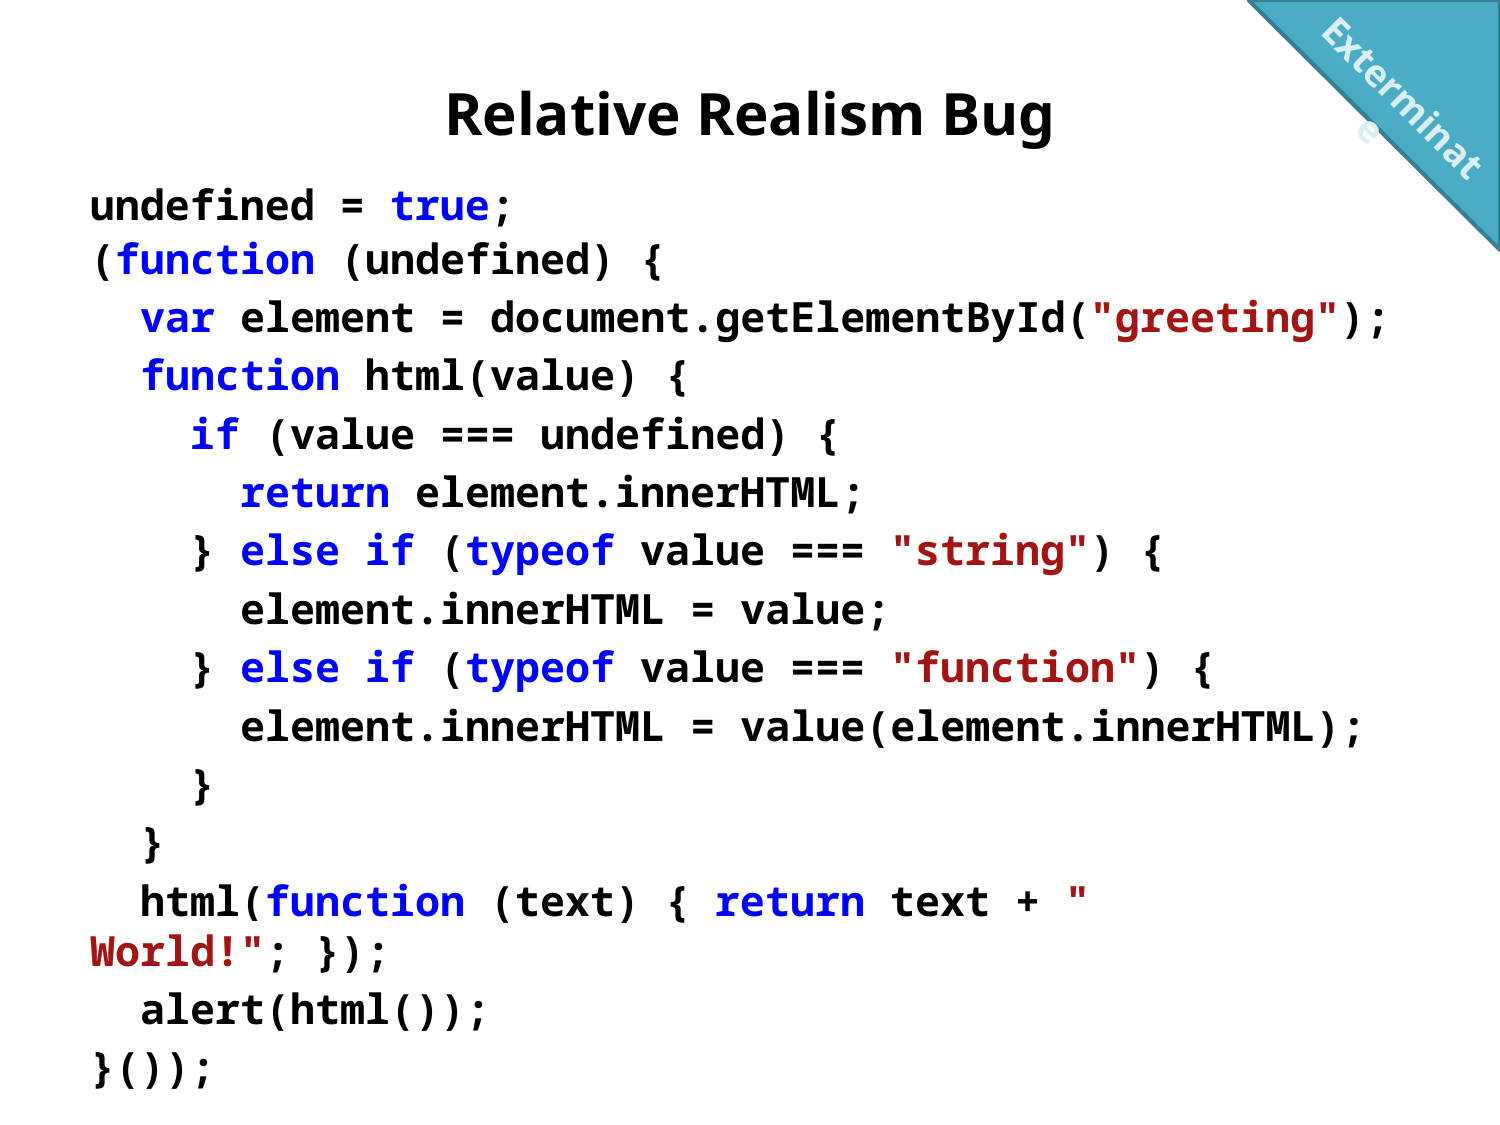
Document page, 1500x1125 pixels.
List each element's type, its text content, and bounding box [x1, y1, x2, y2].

list (function (undefined) { var element = document.getElementById("greeting"); function html(value) { if (value === undefined) { return element.innerHTML; } else if (typeof value === "string") { element.innerHTML = value; } else if (typeof value === "function") { element.innerHTML = value(element.innerHTML); } } html(function (text) { return text + " World!"; }); alert(html()); }()); [74, 224, 1426, 963]
title Relative Realism Bug [74, 49, 1242, 176]
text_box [1248, 0, 1500, 250]
text_box undefined = true; [75, 171, 650, 237]
